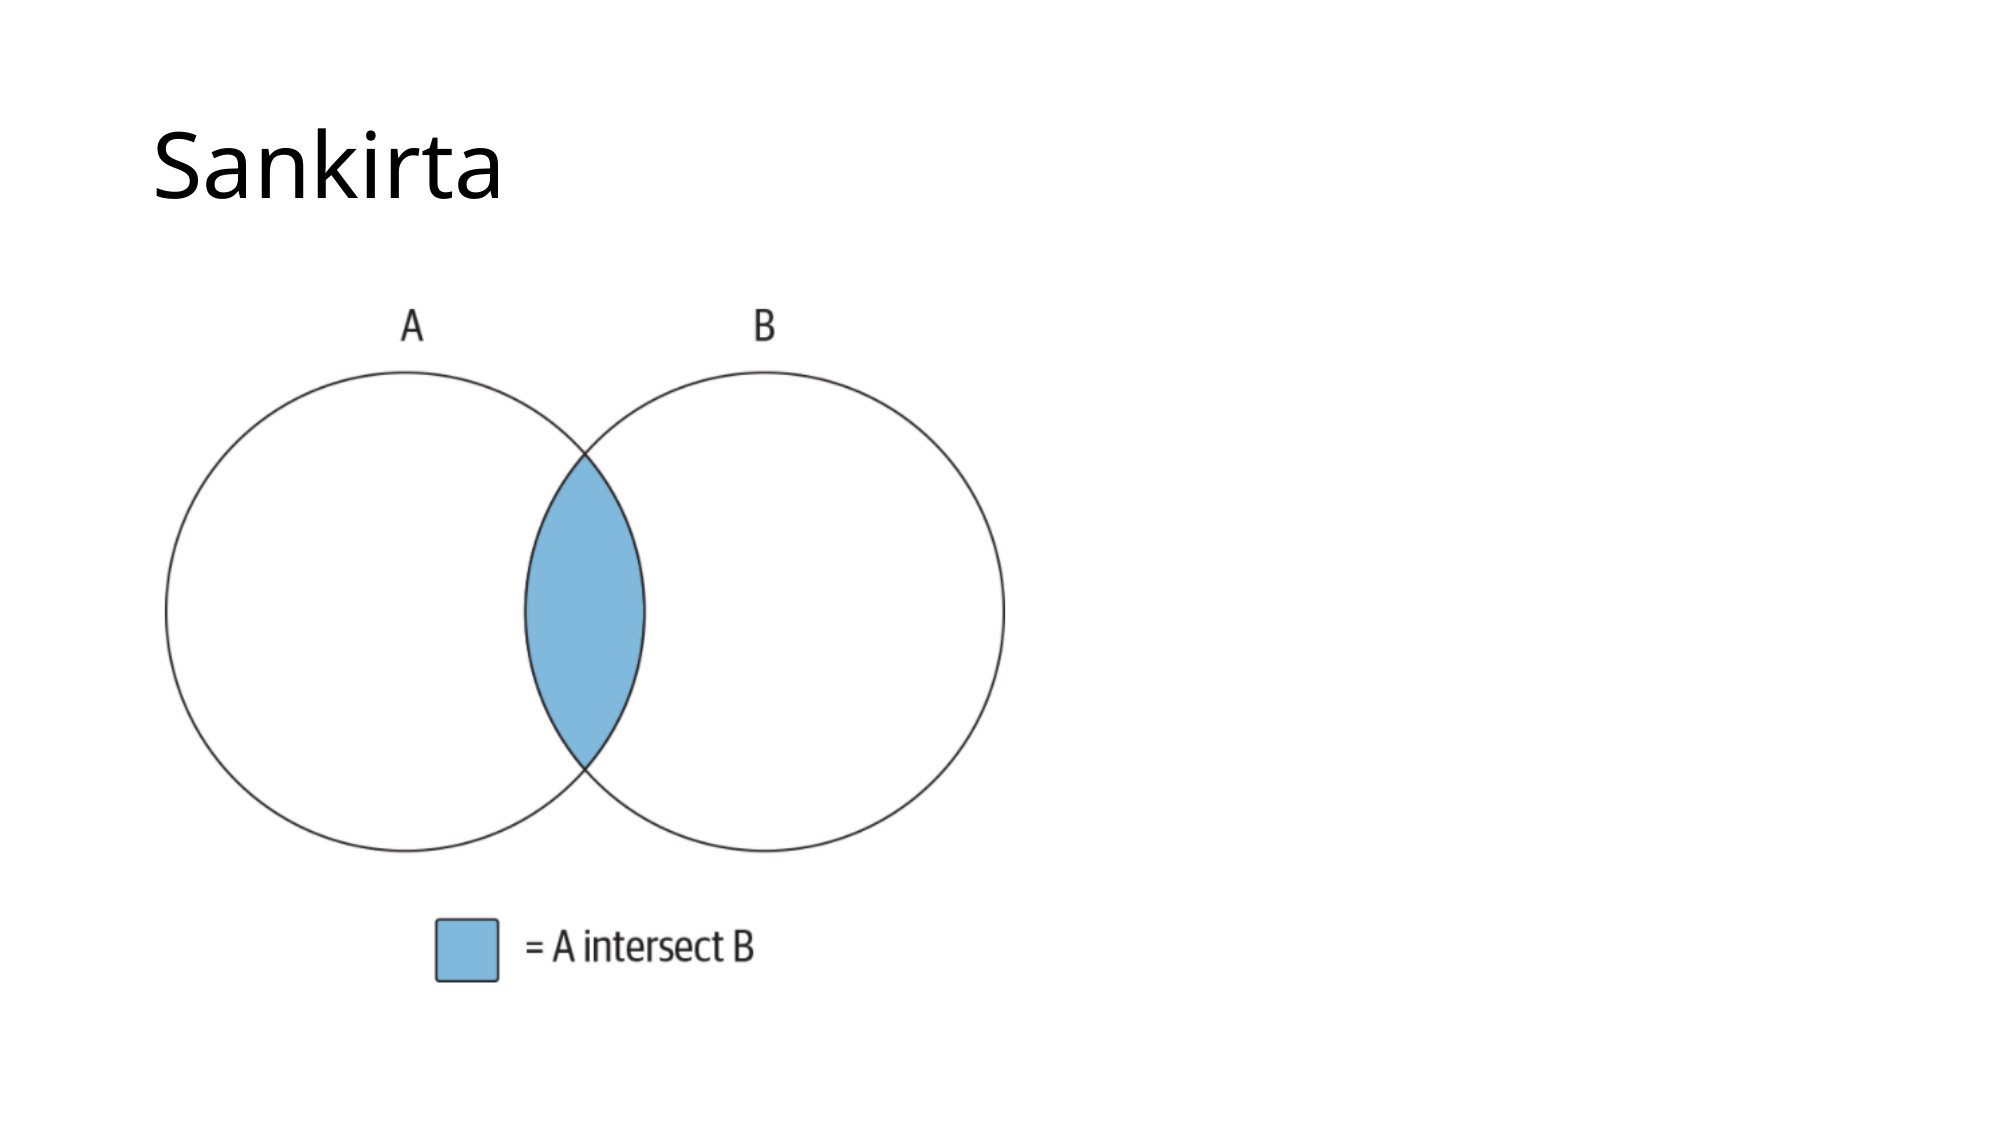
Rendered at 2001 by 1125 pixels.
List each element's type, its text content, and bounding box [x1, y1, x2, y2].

title Sankirta [137, 59, 1863, 278]
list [137, 277, 1028, 992]
